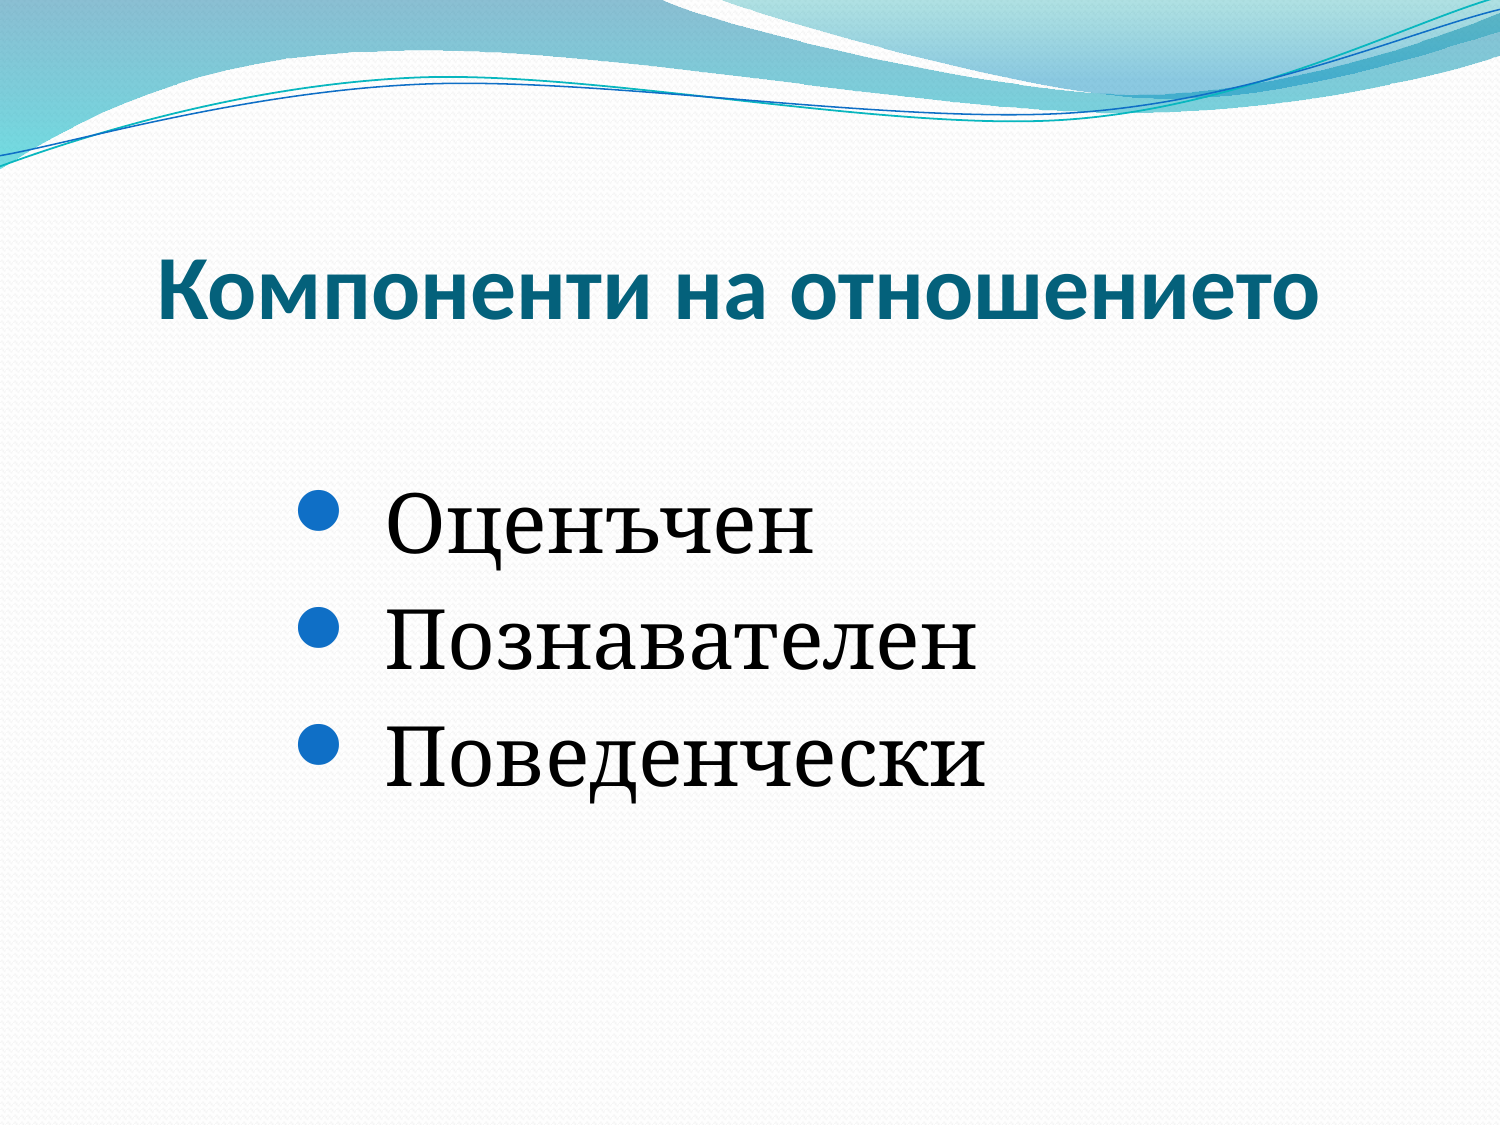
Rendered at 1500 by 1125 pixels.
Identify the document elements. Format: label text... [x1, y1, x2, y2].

title Компоненти на отношението [74, 224, 1426, 338]
list Оценъчен Познавателен Поведенчески [212, 462, 1451, 1113]
